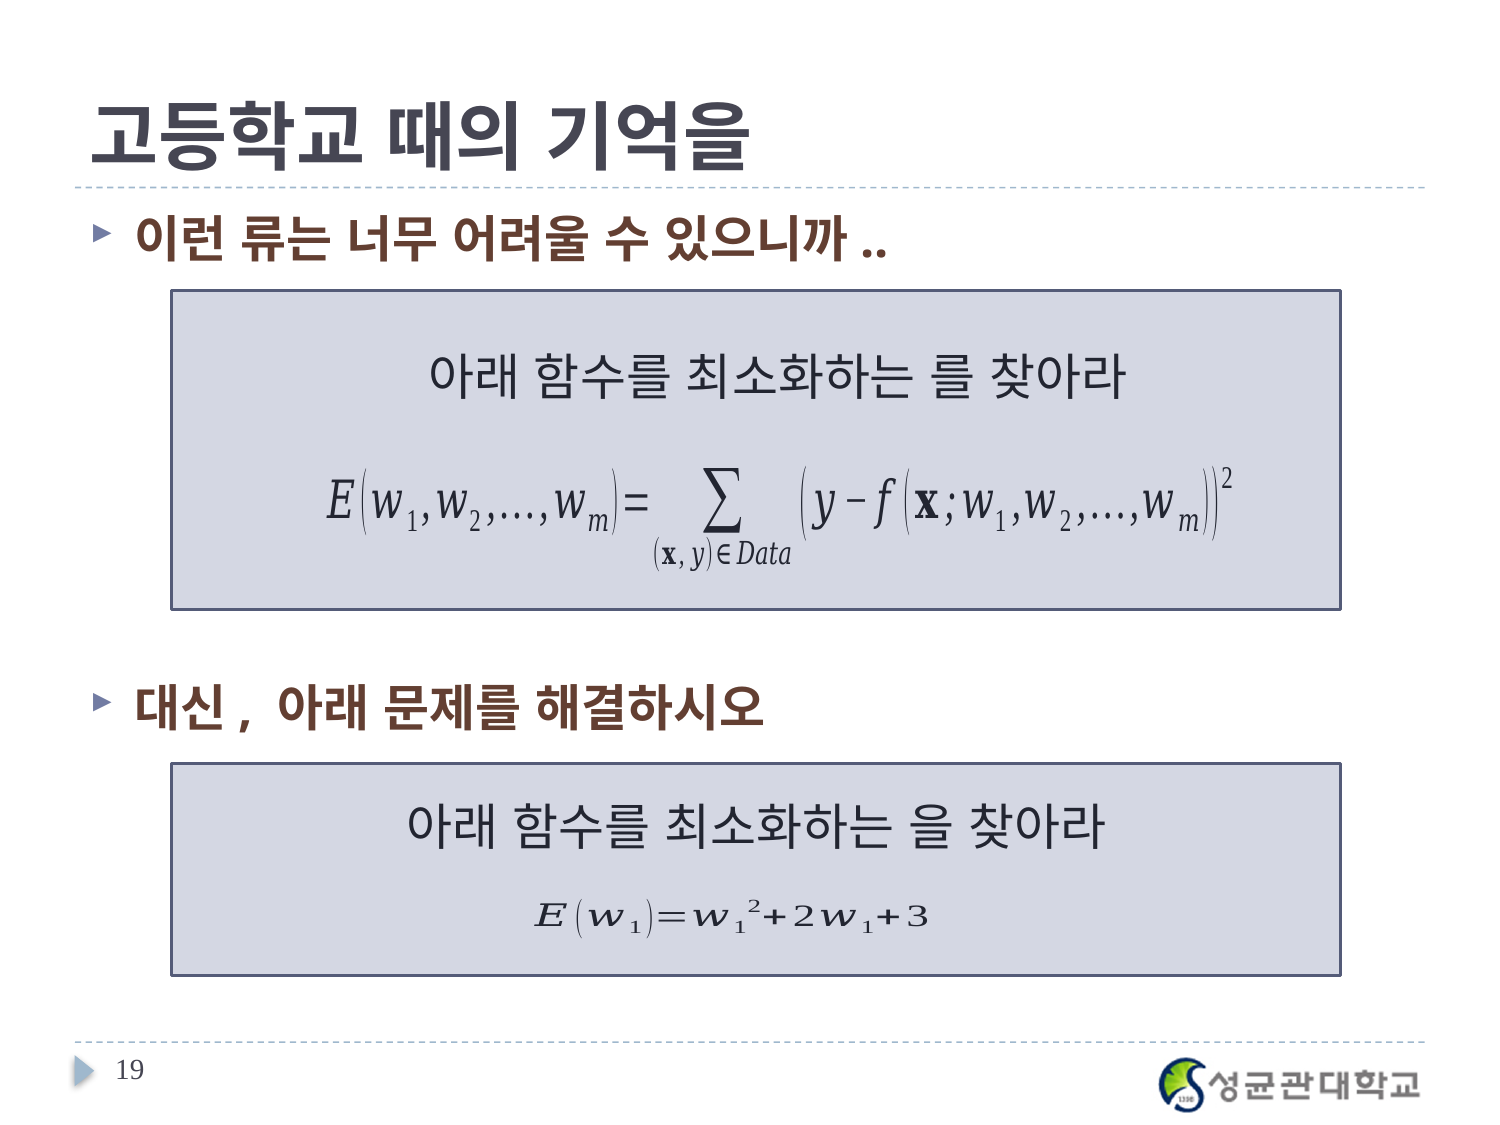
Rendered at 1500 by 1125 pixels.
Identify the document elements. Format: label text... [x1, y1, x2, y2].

title 고등학교 때의 기억을 [75, 24, 1425, 188]
text_box [170, 762, 1342, 977]
picture [1151, 1050, 1424, 1118]
list 이런 류는 너무 어려울 수 있으니까.. 대신, 아래 문제를 해결하시오 [75, 200, 1425, 1010]
text_box [170, 289, 1342, 611]
slide_number 19 [100, 1042, 426, 1103]
